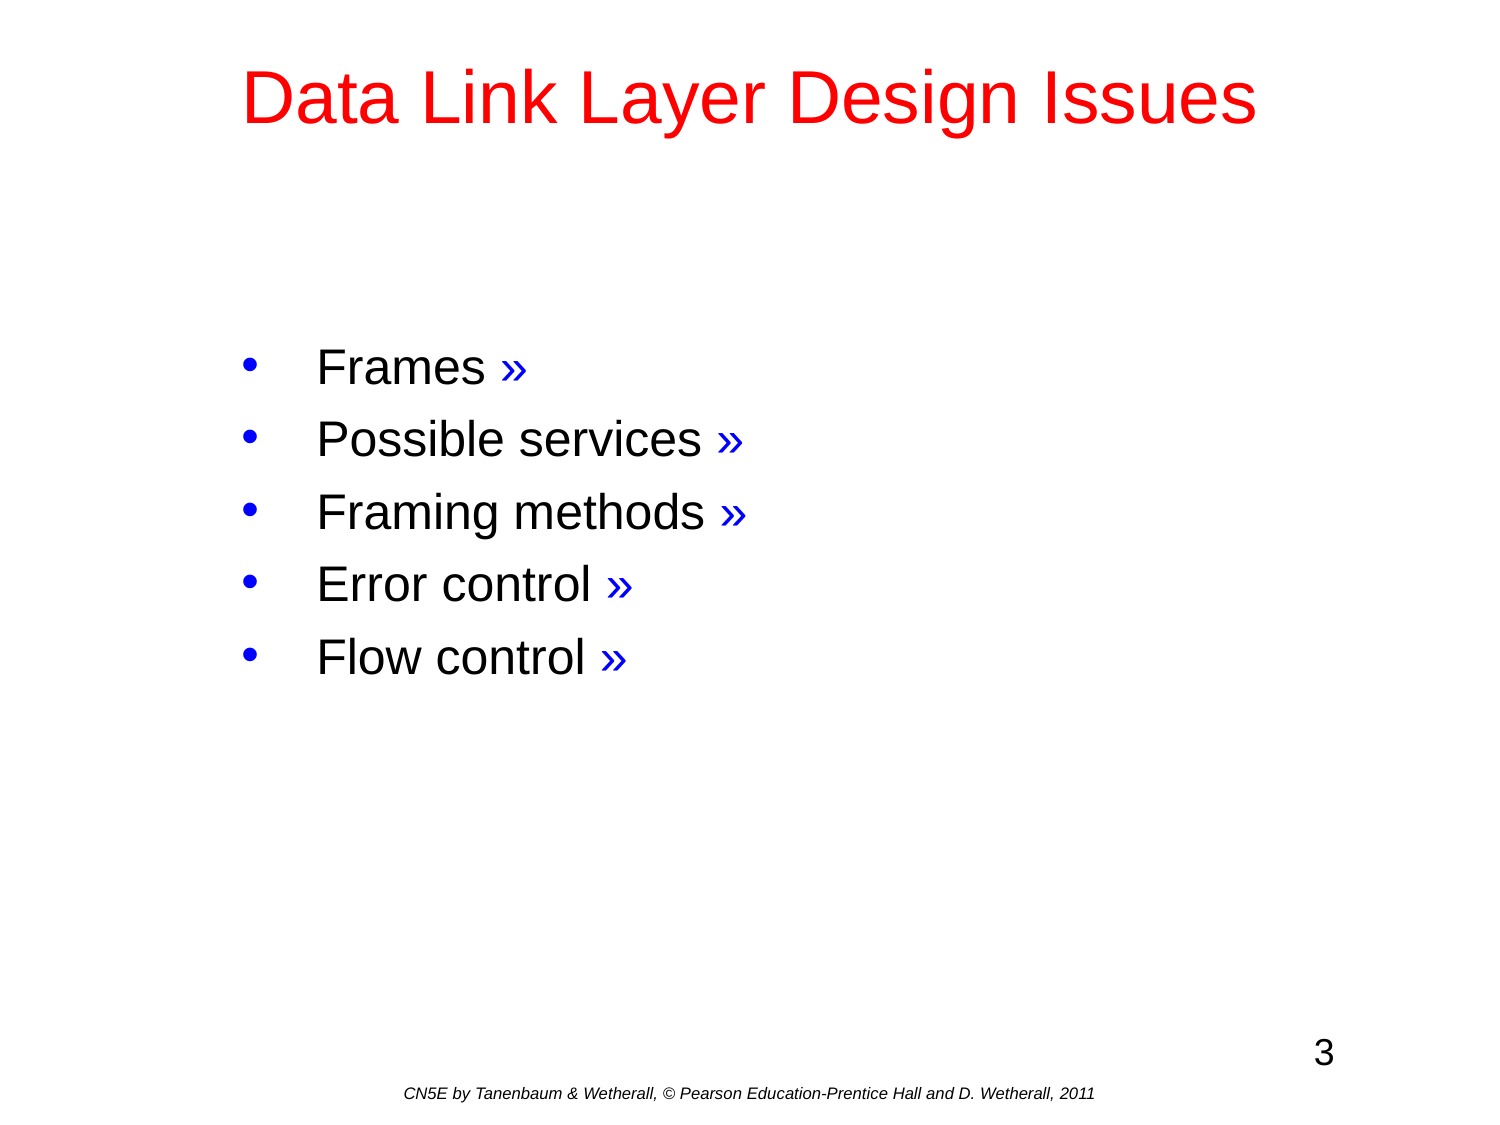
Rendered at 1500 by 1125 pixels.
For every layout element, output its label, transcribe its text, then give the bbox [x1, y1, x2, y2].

footer CN5E by Tanenbaum & Wetherall, © Pearson Education-Prentice Hall and D. Wetherall, 2011 [0, 1074, 1500, 1125]
list Frames » Possible services » Framing methods » Error control » Flow control » [226, 326, 1427, 987]
title Data Link Layer Design Issues [0, 0, 1500, 188]
